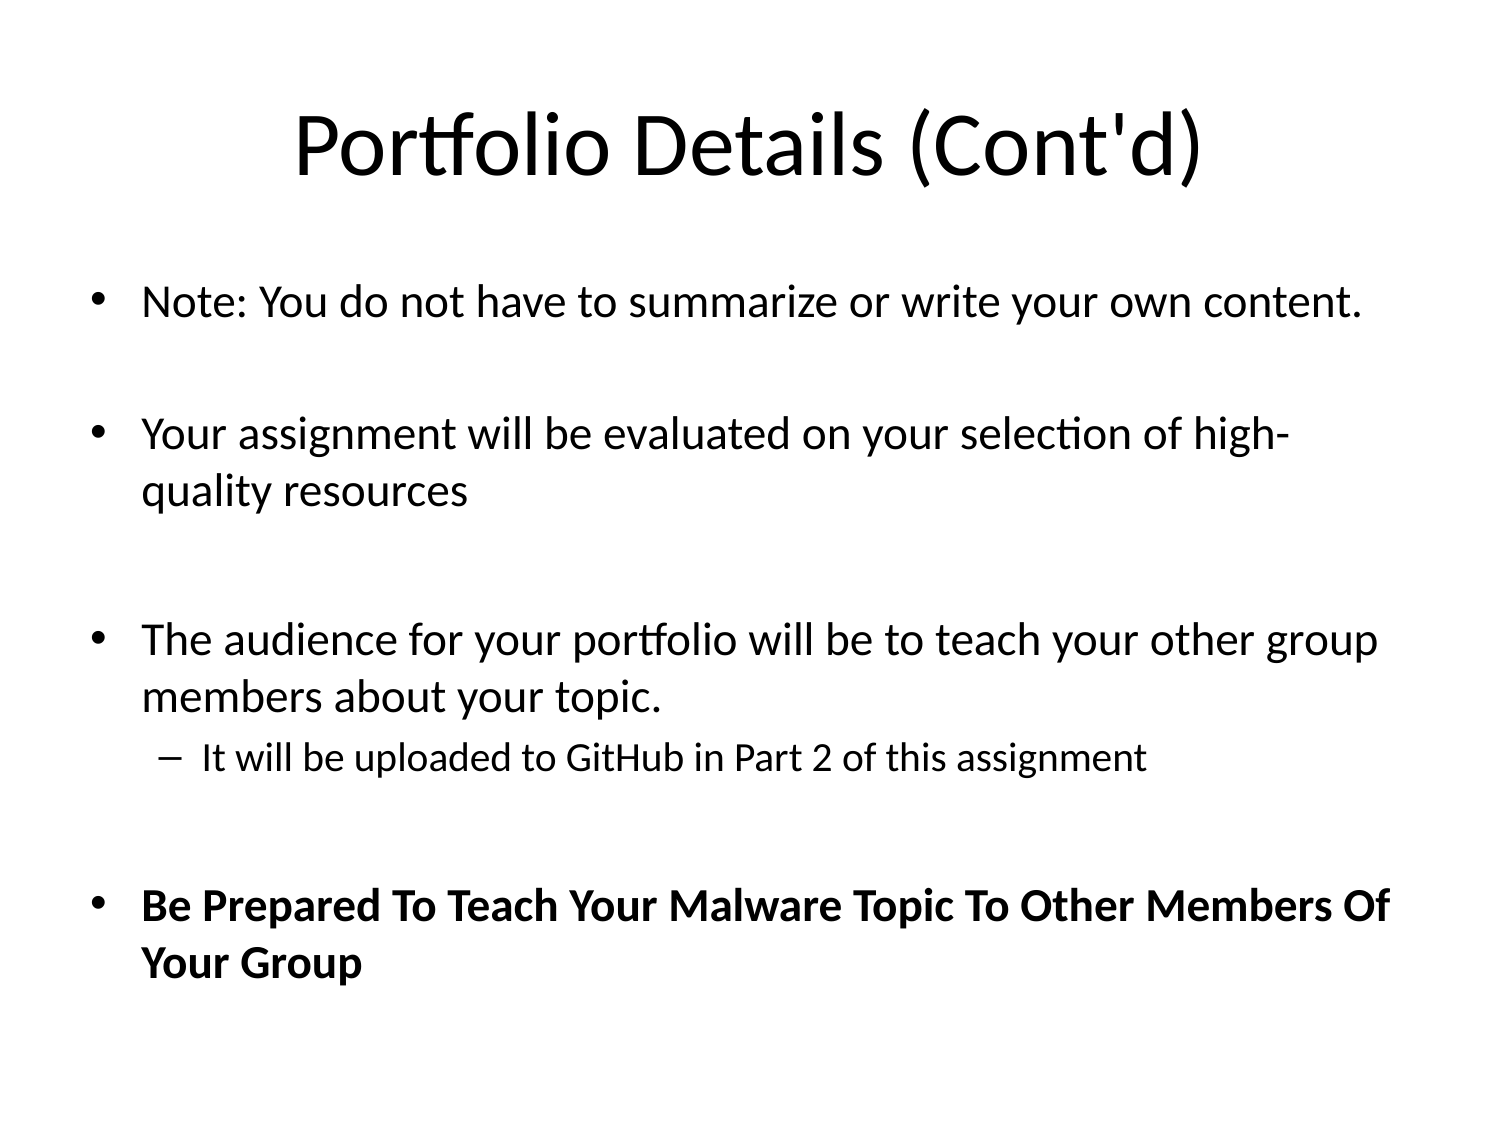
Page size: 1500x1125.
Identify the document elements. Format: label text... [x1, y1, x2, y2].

title Portfolio Details (Cont'd) [75, 45, 1425, 233]
list Note: You do not have to summarize or write your own content. Your assignment will be evaluated on your selection of high-quality resources The audience for your portfolio will be to teach your other group members about your topic. It will be uploaded to GitHub in Part 2 of this assignment Be Prepared To Teach Your Malware Topic To Other Members Of Your Group [75, 262, 1425, 1005]
